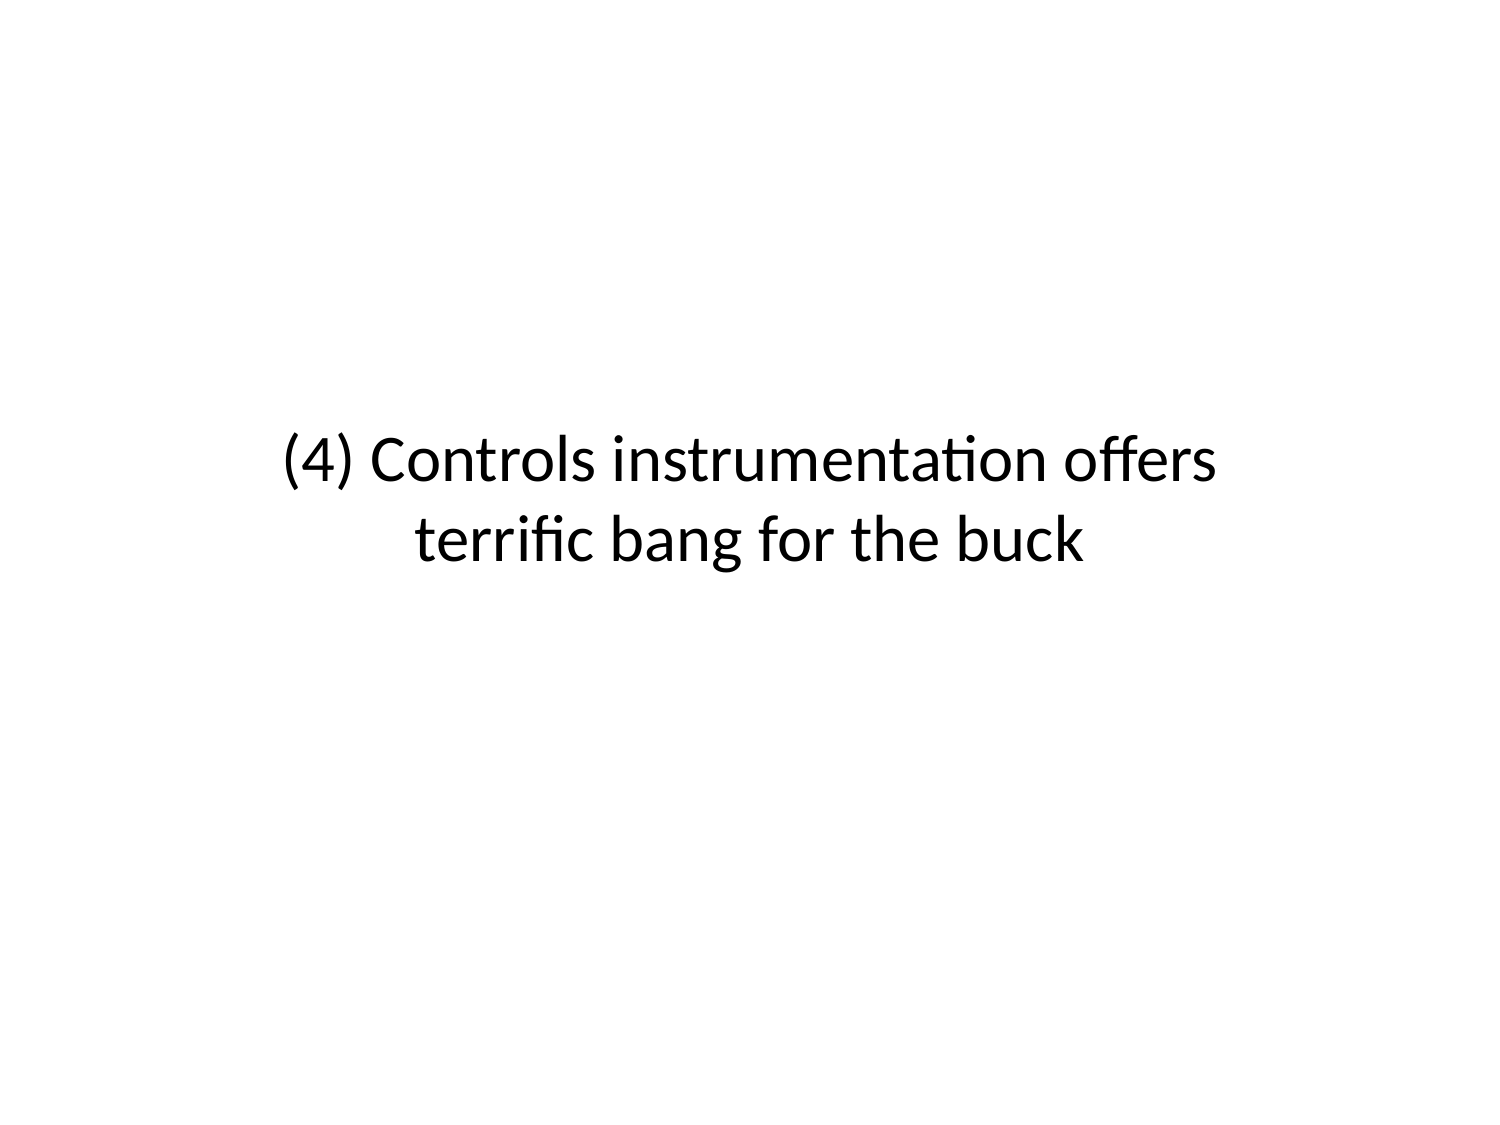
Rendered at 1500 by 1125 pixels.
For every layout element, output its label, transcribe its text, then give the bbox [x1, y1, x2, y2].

list (4) Controls instrumentation offers terrific bang for the buck [75, 406, 1425, 1005]
